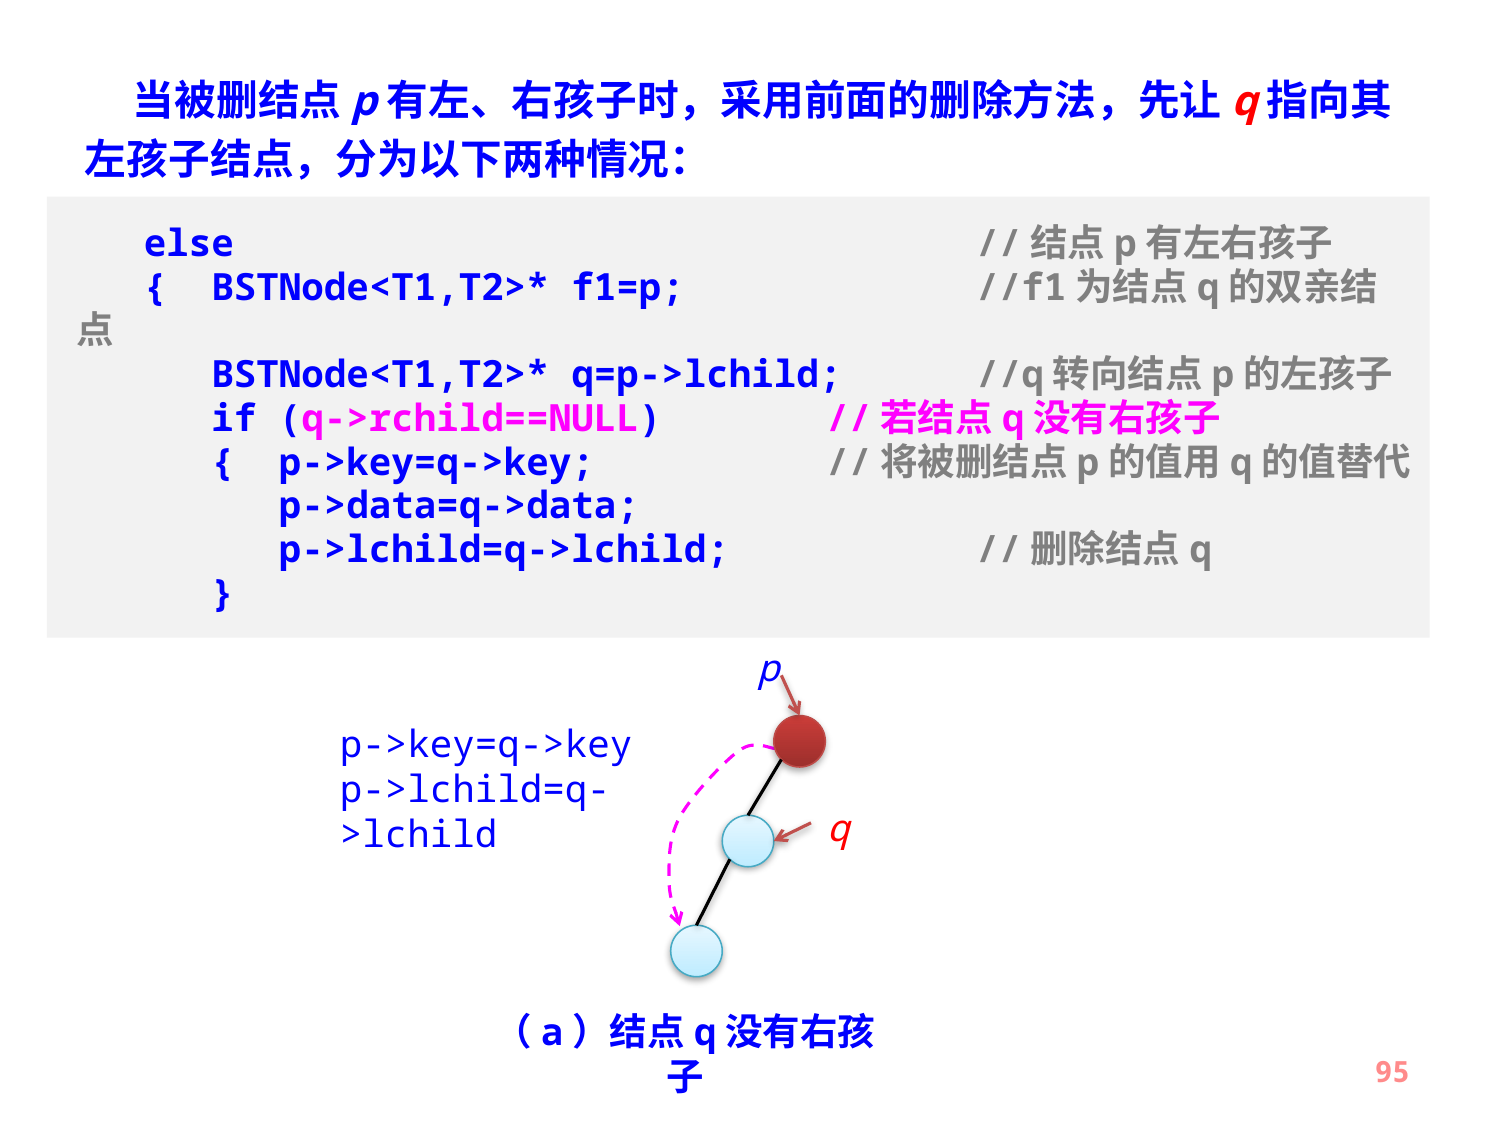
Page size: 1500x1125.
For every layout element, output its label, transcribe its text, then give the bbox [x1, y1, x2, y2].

slide_number 95 [1074, 1042, 1425, 1103]
text_box 当被删结点p有左、右孩子时，采用前面的删除方法，先让q指向其左孩子结点，分为以下两种情况： [70, 58, 1418, 190]
text_box else //结点p有左右孩子 { BSTNode<T1,T2>* f1=p; //f1为结点q的双亲结点 BSTNode<T1,T2>* q=p->lchild; //q转向结点p的左孩子 if (q->rchild==NULL) //若结点q没有右孩子 { p->key=q->key; //将被删结点p的值用q的值替代 p->data=q->data; p->lchild=q->lchild; //删除结点q } [45, 194, 1432, 640]
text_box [339, 644, 878, 1058]
